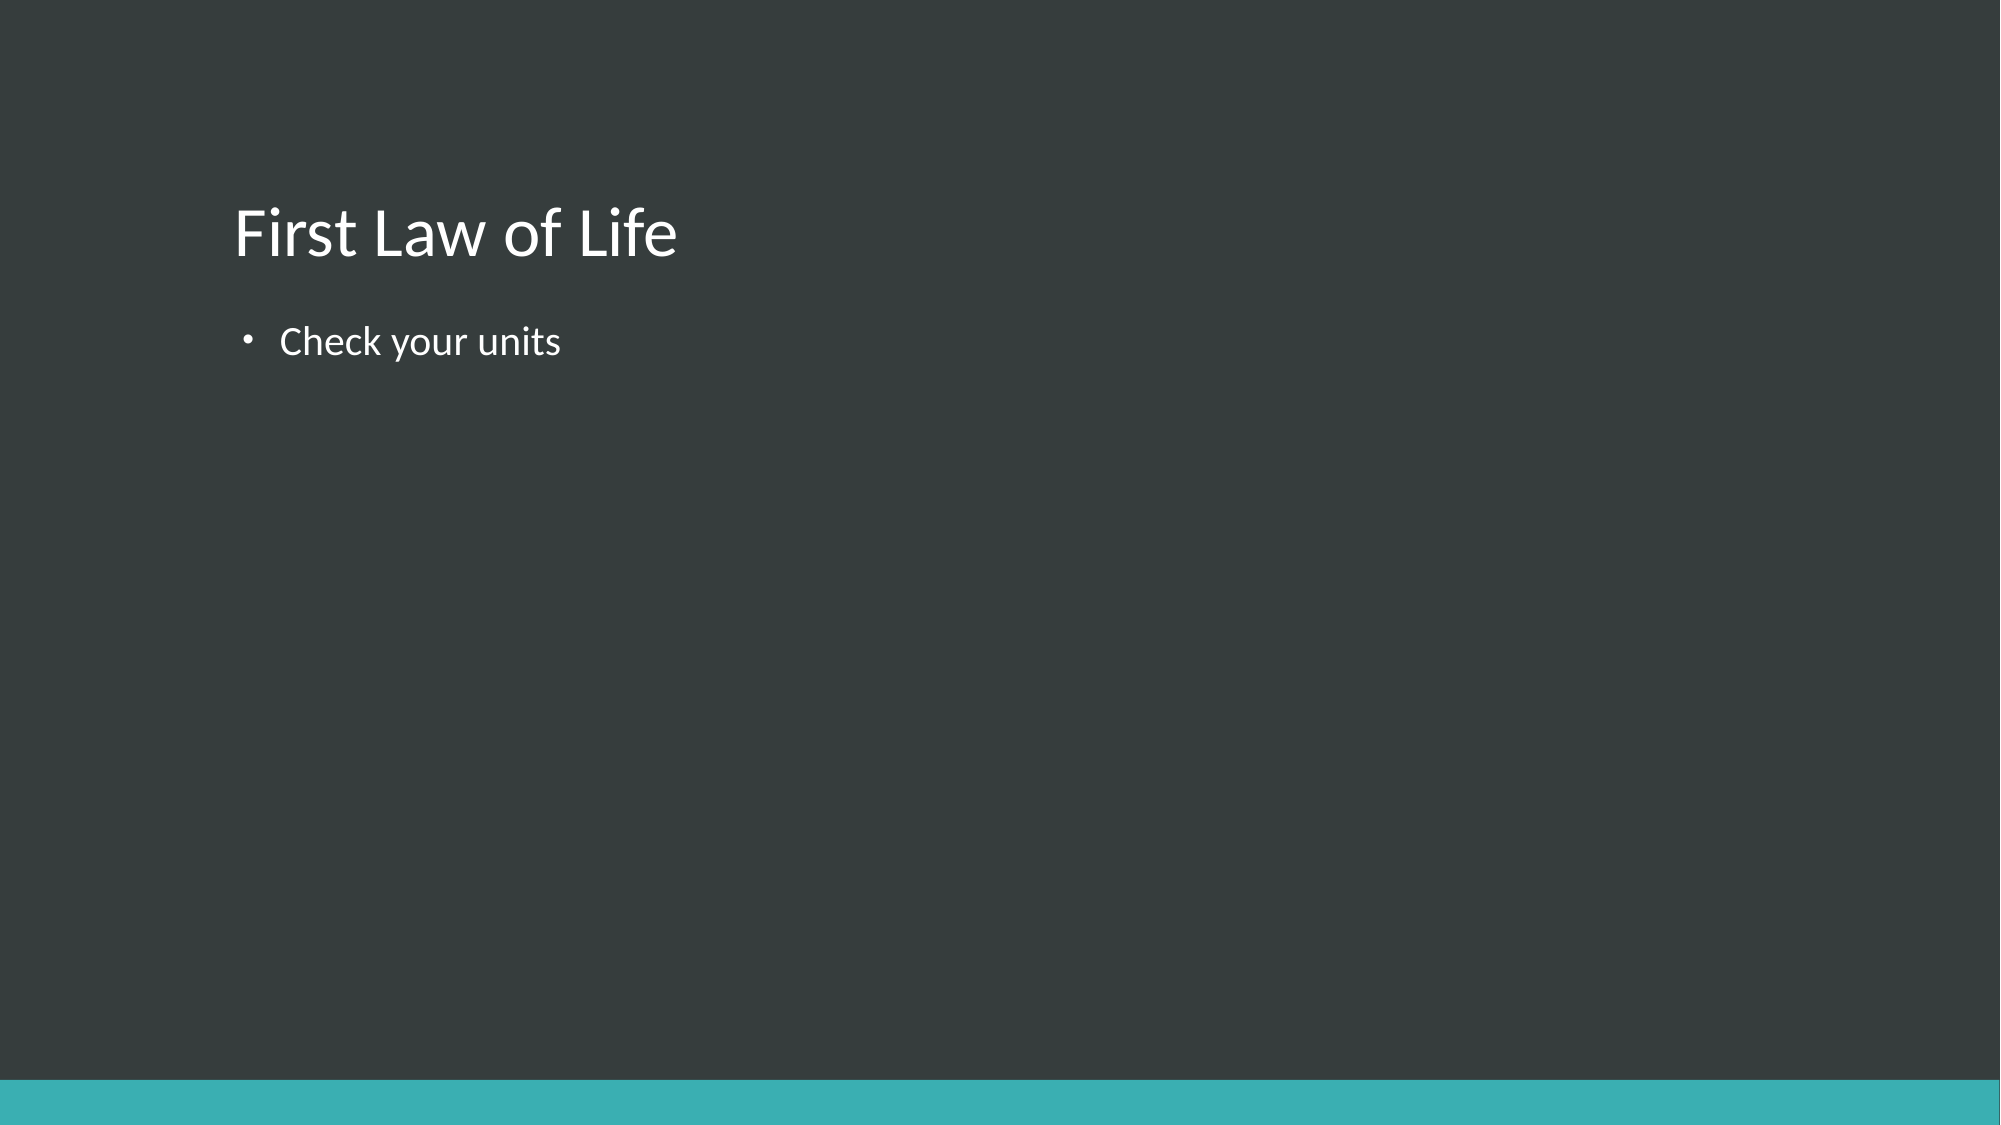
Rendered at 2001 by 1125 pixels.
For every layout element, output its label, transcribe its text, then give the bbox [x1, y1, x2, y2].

list Check your units [219, 311, 1780, 990]
title First Law of Life [219, 76, 1780, 279]
